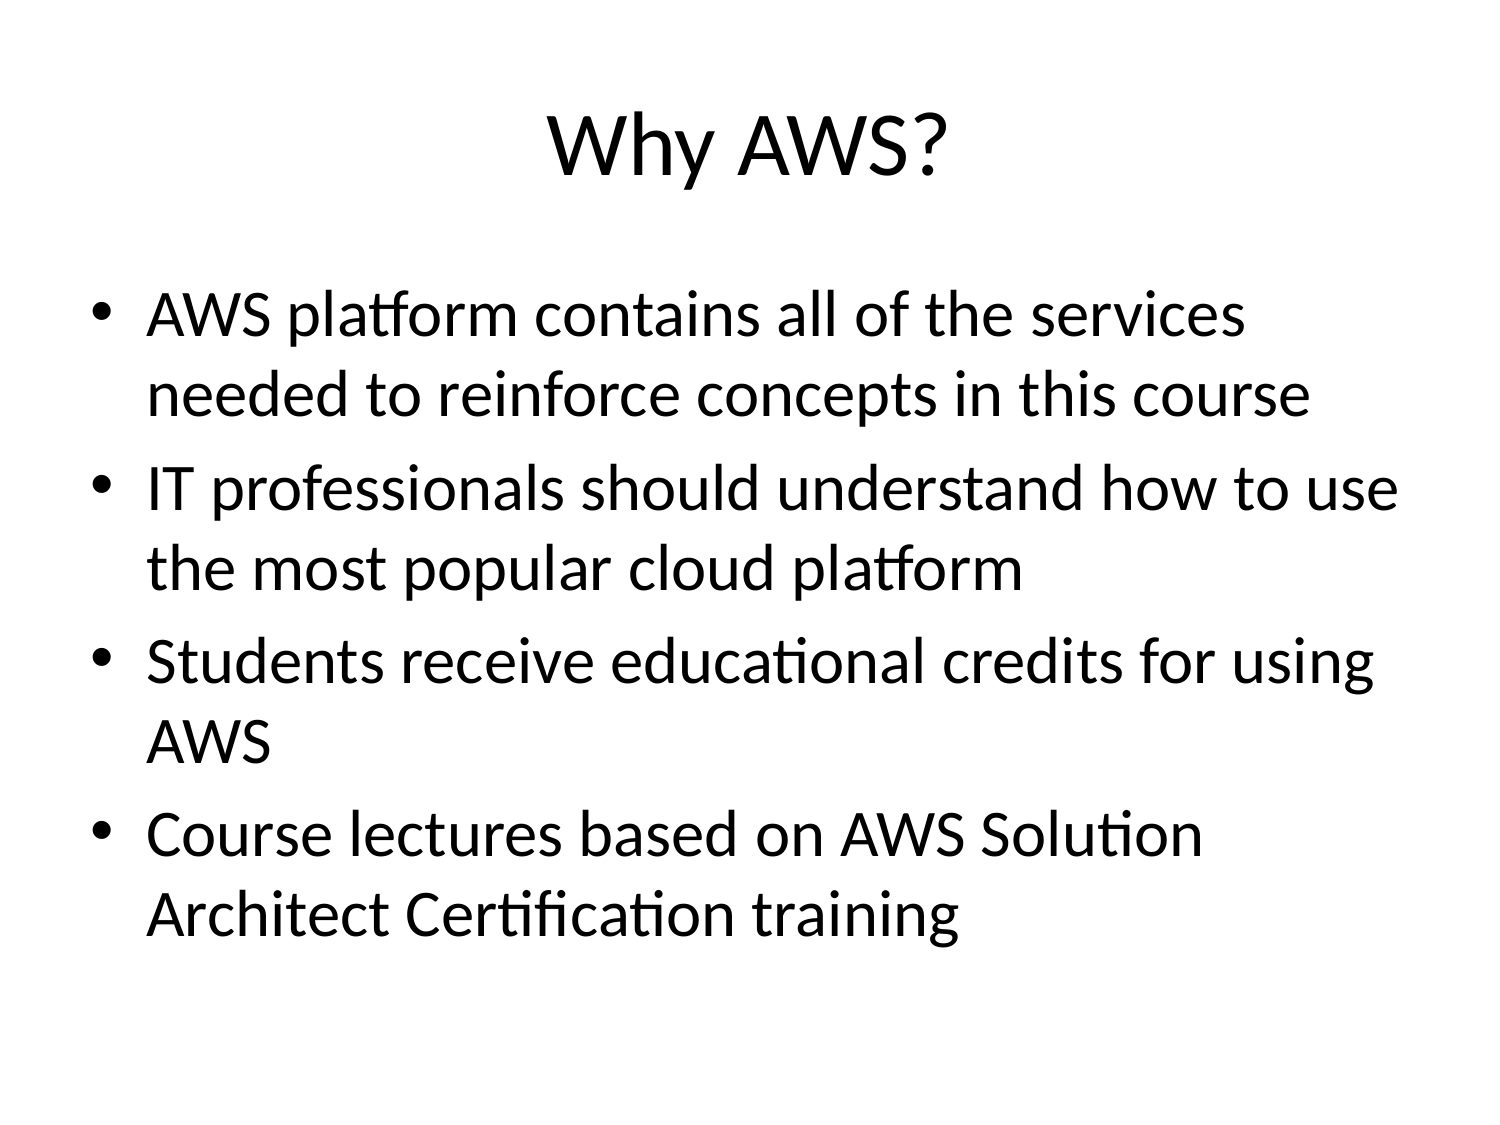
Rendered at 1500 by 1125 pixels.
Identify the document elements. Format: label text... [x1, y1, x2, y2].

title Why AWS? [75, 45, 1425, 233]
list AWS platform contains all of the services needed to reinforce concepts in this course IT professionals should understand how to use the most popular cloud platform Students receive educational credits for using AWS Course lectures based on AWS Solution Architect Certification training [75, 262, 1425, 1005]
